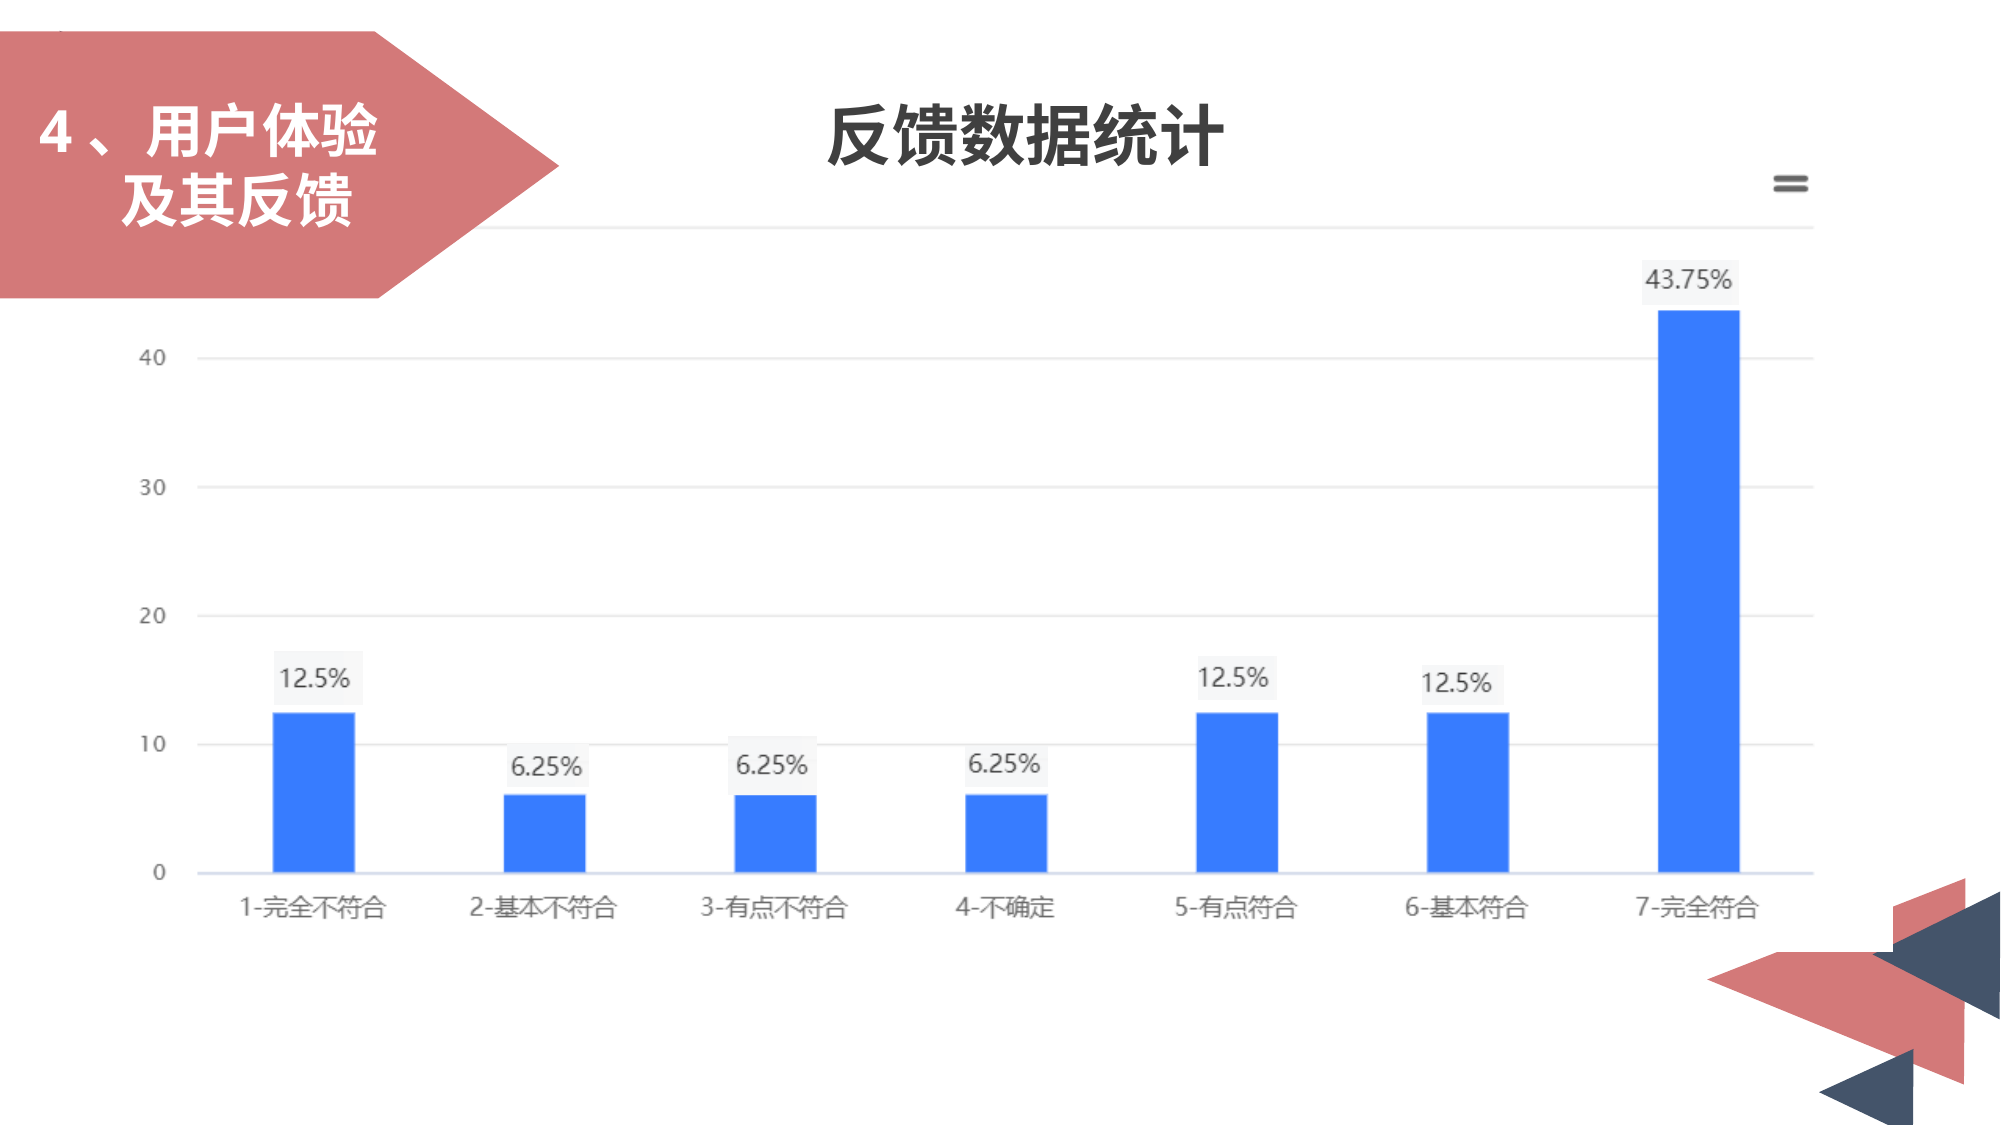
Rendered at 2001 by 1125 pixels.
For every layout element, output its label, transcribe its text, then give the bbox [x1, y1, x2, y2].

text_box 反馈数据统计 [794, 93, 1286, 173]
picture [107, 173, 1893, 952]
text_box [0, 31, 560, 299]
